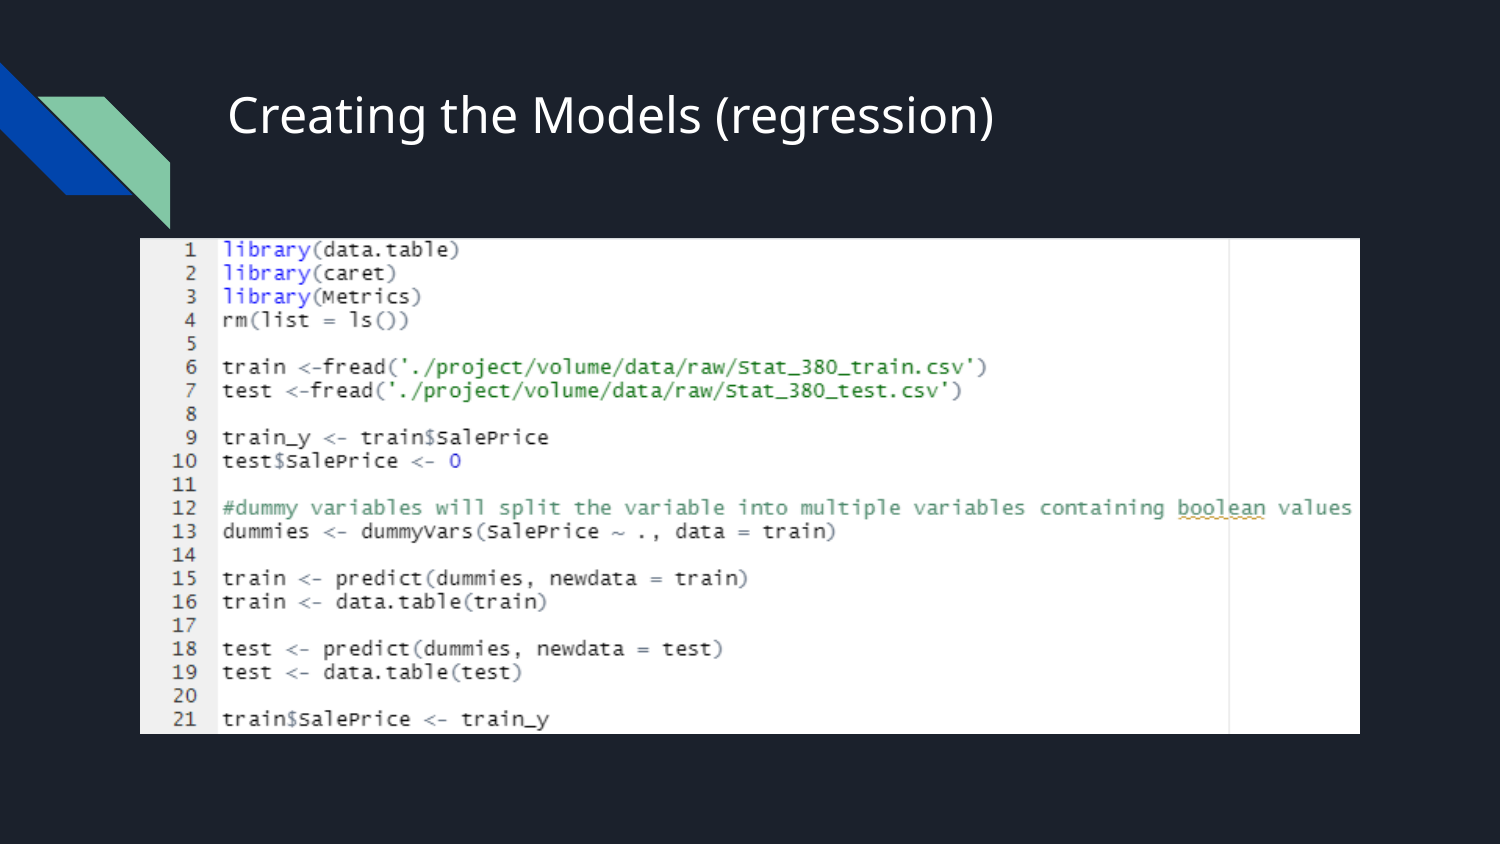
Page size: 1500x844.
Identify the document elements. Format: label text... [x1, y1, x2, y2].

picture [140, 238, 1360, 734]
title Creating the Models (regression) [212, 64, 1368, 215]
